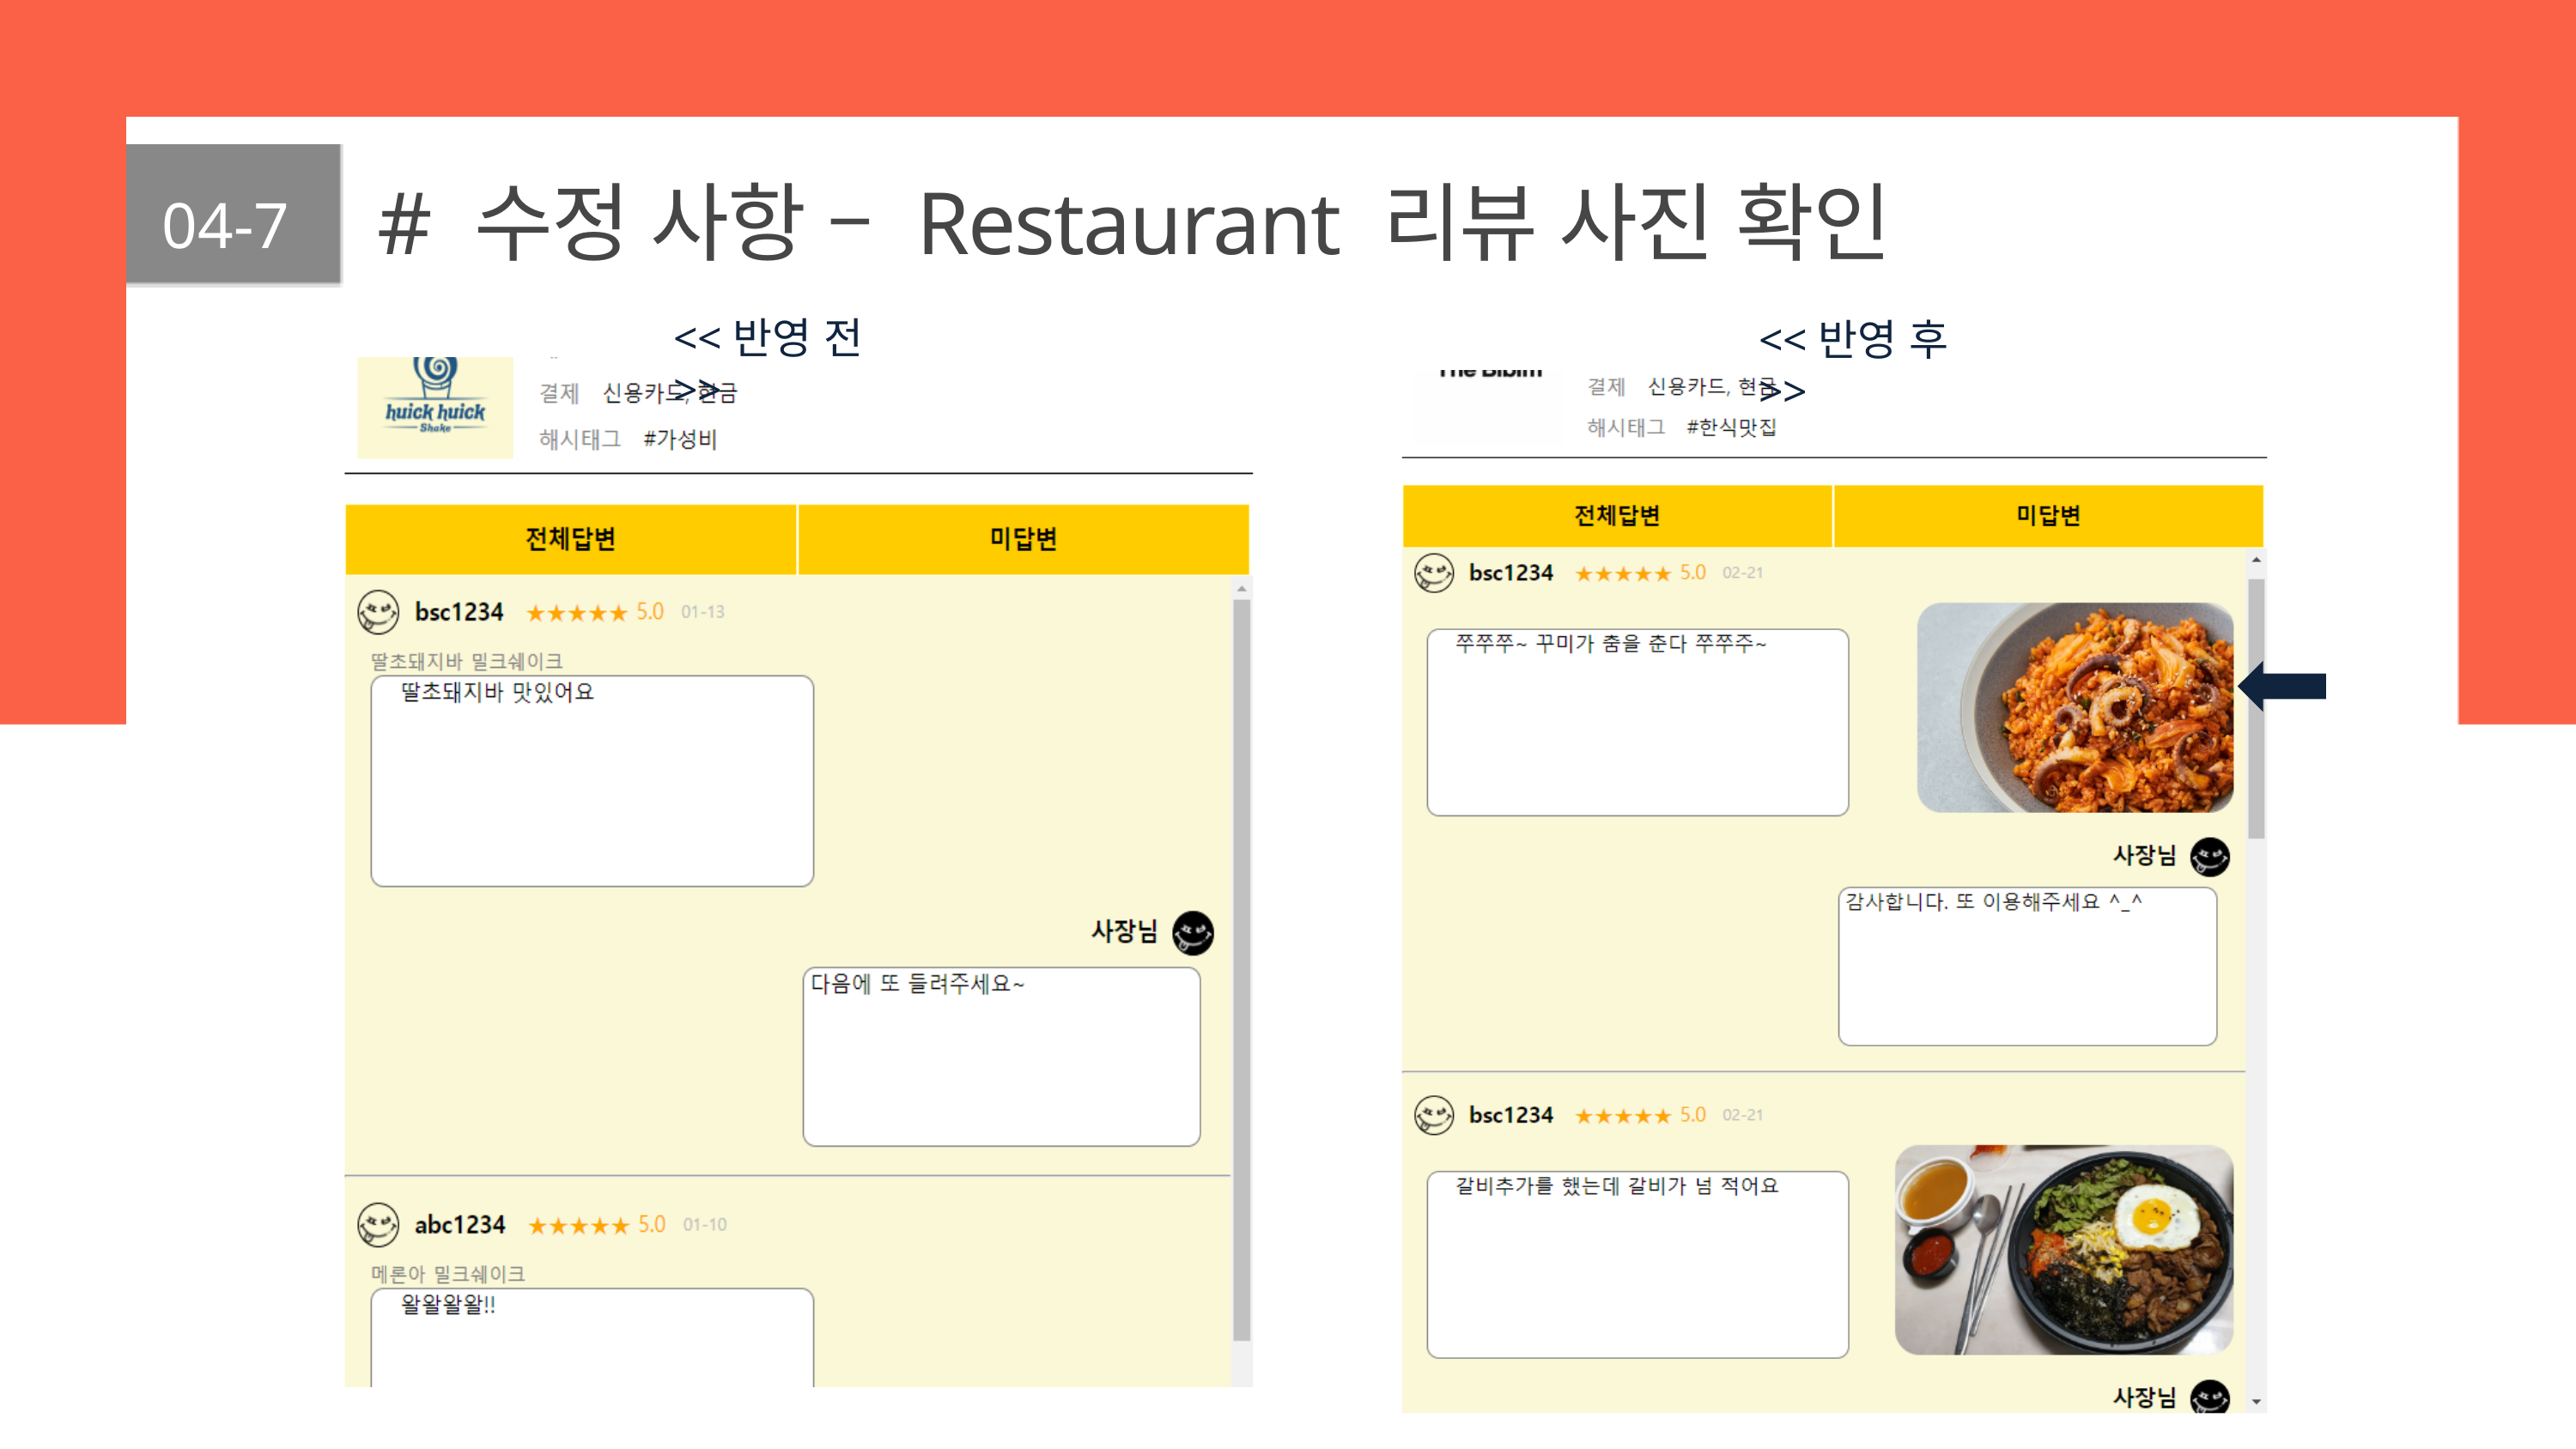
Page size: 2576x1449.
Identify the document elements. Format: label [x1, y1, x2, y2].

text_box [0, 0, 2576, 724]
text_box [126, 144, 343, 288]
picture [126, 117, 2459, 1422]
